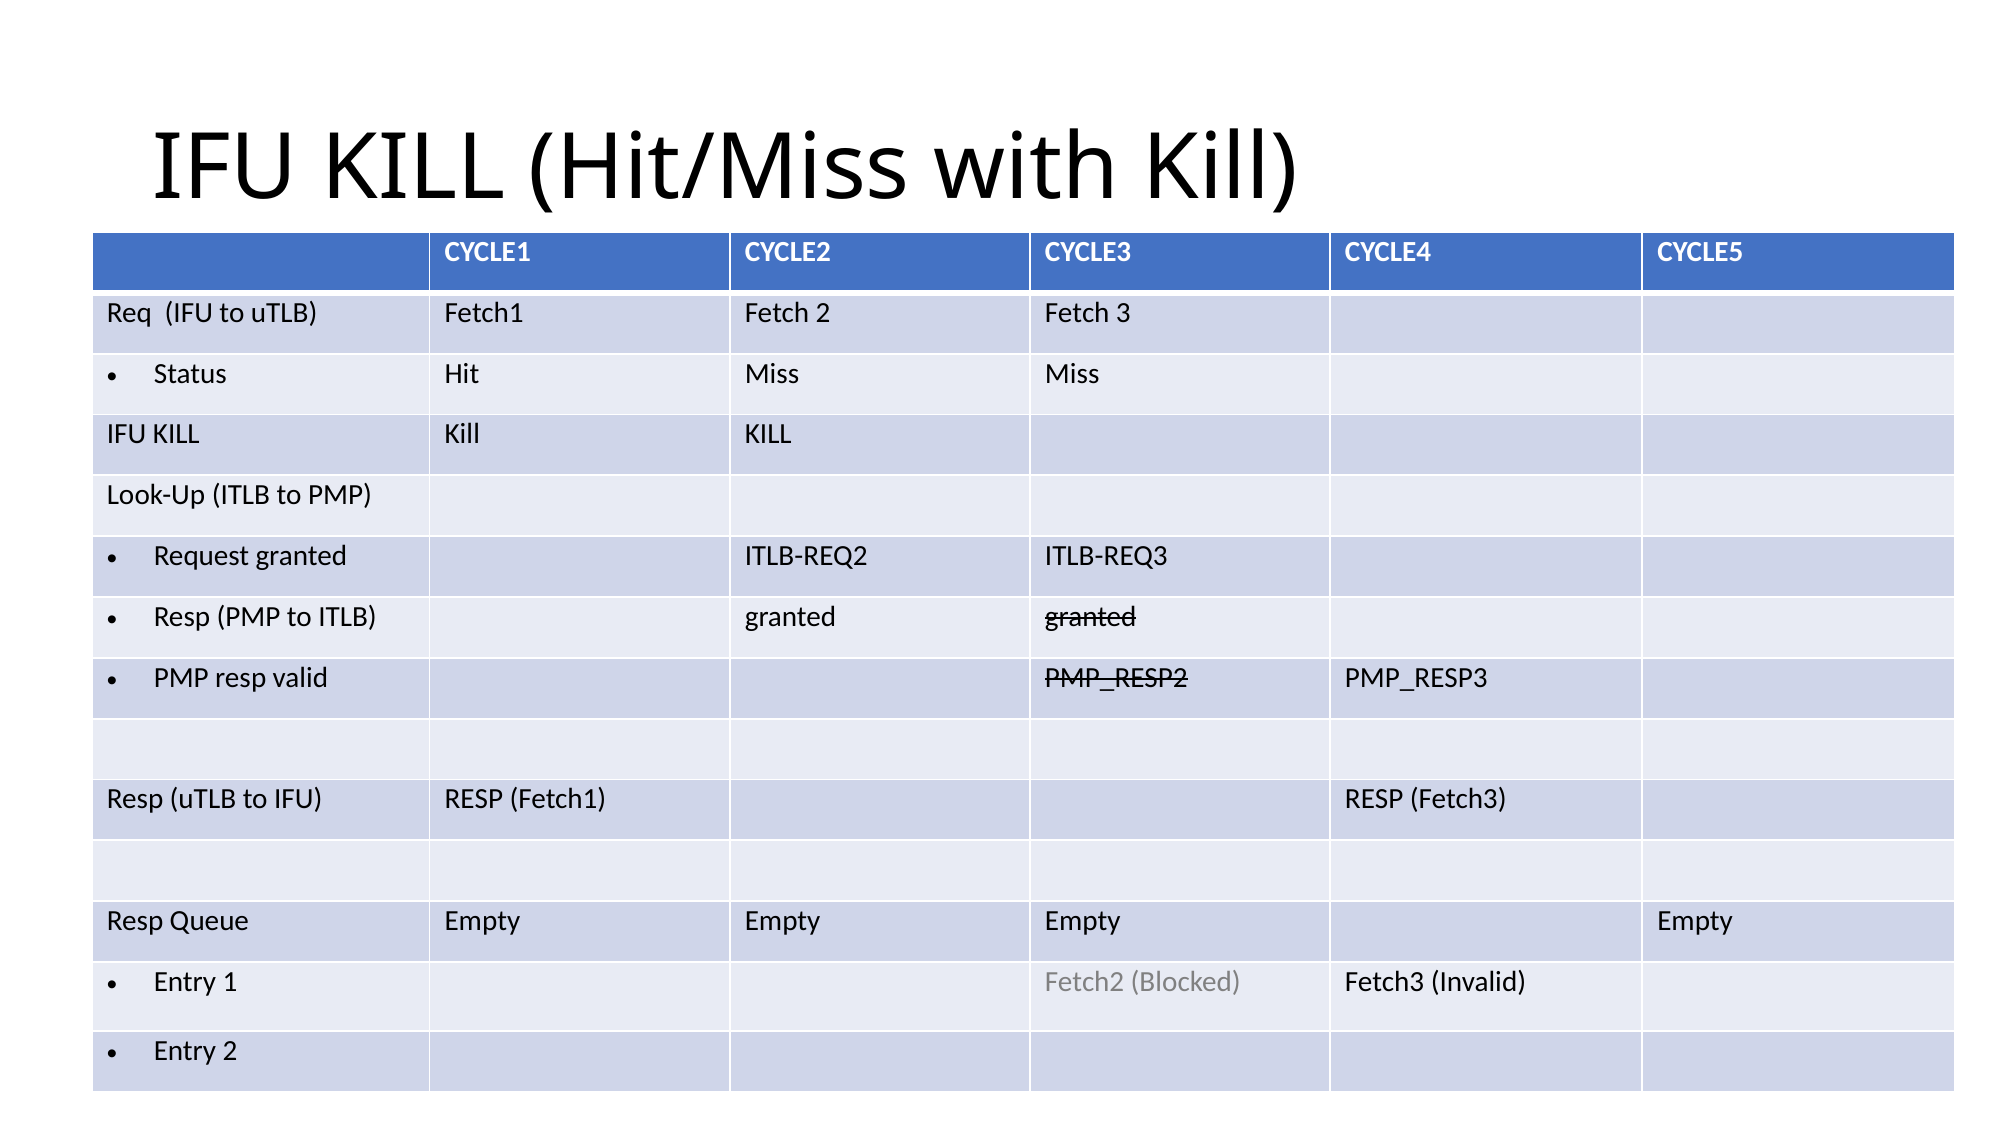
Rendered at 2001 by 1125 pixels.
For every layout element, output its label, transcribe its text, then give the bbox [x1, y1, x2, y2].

table_cell [1031, 415, 1329, 474]
table_cell [1331, 841, 1641, 900]
table_cell [1031, 720, 1329, 779]
table_cell [1031, 780, 1329, 839]
table_cell [1331, 537, 1641, 596]
table_cell [93, 841, 429, 900]
table_cell [1331, 355, 1641, 414]
table_cell [430, 659, 729, 718]
table_cell [430, 720, 729, 779]
table_cell [430, 841, 729, 900]
table_cell [1643, 1032, 1954, 1091]
table_cell [430, 963, 729, 1030]
table_cell Empty [1643, 902, 1954, 961]
table_header CYCLE4 [1331, 233, 1641, 290]
table_cell Fetch 3 [1031, 296, 1329, 353]
table_header CYCLE2 [731, 233, 1029, 290]
table_cell Request granted [93, 537, 429, 596]
table_cell [1643, 355, 1954, 414]
title IFU KILL (Hit/Miss with Kill) [137, 59, 1863, 231]
table_cell RESP (Fetch3) [1331, 780, 1641, 839]
table_cell [1331, 1032, 1641, 1091]
table_cell [731, 659, 1029, 718]
table_cell Fetch 2 [731, 296, 1029, 353]
table_cell [1643, 598, 1954, 657]
table_cell PMP resp valid [93, 659, 429, 718]
table_cell [1031, 841, 1329, 900]
table_cell Empty [1031, 902, 1329, 961]
table_cell Entry 1 [93, 963, 429, 1030]
table_cell Empty [731, 902, 1029, 961]
table_cell [1643, 720, 1954, 779]
table_cell Status [93, 355, 429, 414]
table_cell [1331, 720, 1641, 779]
table_cell ITLB-REQ2 [731, 537, 1029, 596]
table_cell [1031, 476, 1329, 535]
table_cell [1643, 415, 1954, 474]
table_header CYCLE1 [430, 233, 729, 290]
table_cell IFU KILL [93, 415, 429, 474]
table_cell [1643, 659, 1954, 718]
table_cell Entry 2 [93, 1032, 429, 1091]
table_cell [430, 1032, 729, 1091]
table_cell Miss [1031, 355, 1329, 414]
table_cell [1643, 780, 1954, 839]
table_cell [1331, 902, 1641, 961]
table_cell [731, 963, 1029, 1030]
table_cell [731, 841, 1029, 900]
table_cell [1643, 296, 1954, 353]
table_cell Kill [430, 415, 729, 474]
table_cell [1643, 476, 1954, 535]
table_cell [731, 720, 1029, 779]
table_cell PMP_RESP2 [1031, 659, 1329, 718]
table_cell Empty [430, 902, 729, 961]
table_cell Resp Queue [93, 902, 429, 961]
table_cell ITLB-REQ3 [1031, 537, 1329, 596]
table_cell [1331, 598, 1641, 657]
table_cell Look-Up (ITLB to PMP) [93, 476, 429, 535]
table_cell Miss [731, 355, 1029, 414]
table_cell Hit [430, 355, 729, 414]
table_cell [1643, 841, 1954, 900]
table_cell [430, 537, 729, 596]
table_header [93, 233, 429, 290]
table_cell Fetch2 (Blocked) [1031, 963, 1329, 1030]
table_cell [430, 598, 729, 657]
table_cell [1331, 476, 1641, 535]
table_header CYCLE3 [1031, 233, 1329, 290]
table_cell Resp (uTLB to IFU) [93, 780, 429, 839]
table_cell Req (IFU to uTLB) [93, 296, 429, 353]
table_cell PMP_RESP3 [1331, 659, 1641, 718]
table_cell [1331, 296, 1641, 353]
table_cell Resp (PMP to ITLB) [93, 598, 429, 657]
table_cell Fetch1 [430, 296, 729, 353]
table_cell [731, 476, 1029, 535]
table_cell KILL [731, 415, 1029, 474]
table_cell [1643, 963, 1954, 1030]
table_cell [1643, 537, 1954, 596]
table_cell granted [1031, 598, 1329, 657]
table_cell [93, 720, 429, 779]
table_cell granted [731, 598, 1029, 657]
table_cell [1331, 415, 1641, 474]
table_header CYCLE5 [1643, 233, 1954, 290]
table_cell [1031, 1032, 1329, 1091]
table_cell [731, 1032, 1029, 1091]
table_cell RESP (Fetch1) [430, 780, 729, 839]
table_cell Fetch3 (Invalid) [1331, 963, 1641, 1030]
table_cell [430, 476, 729, 535]
table_cell [731, 780, 1029, 839]
